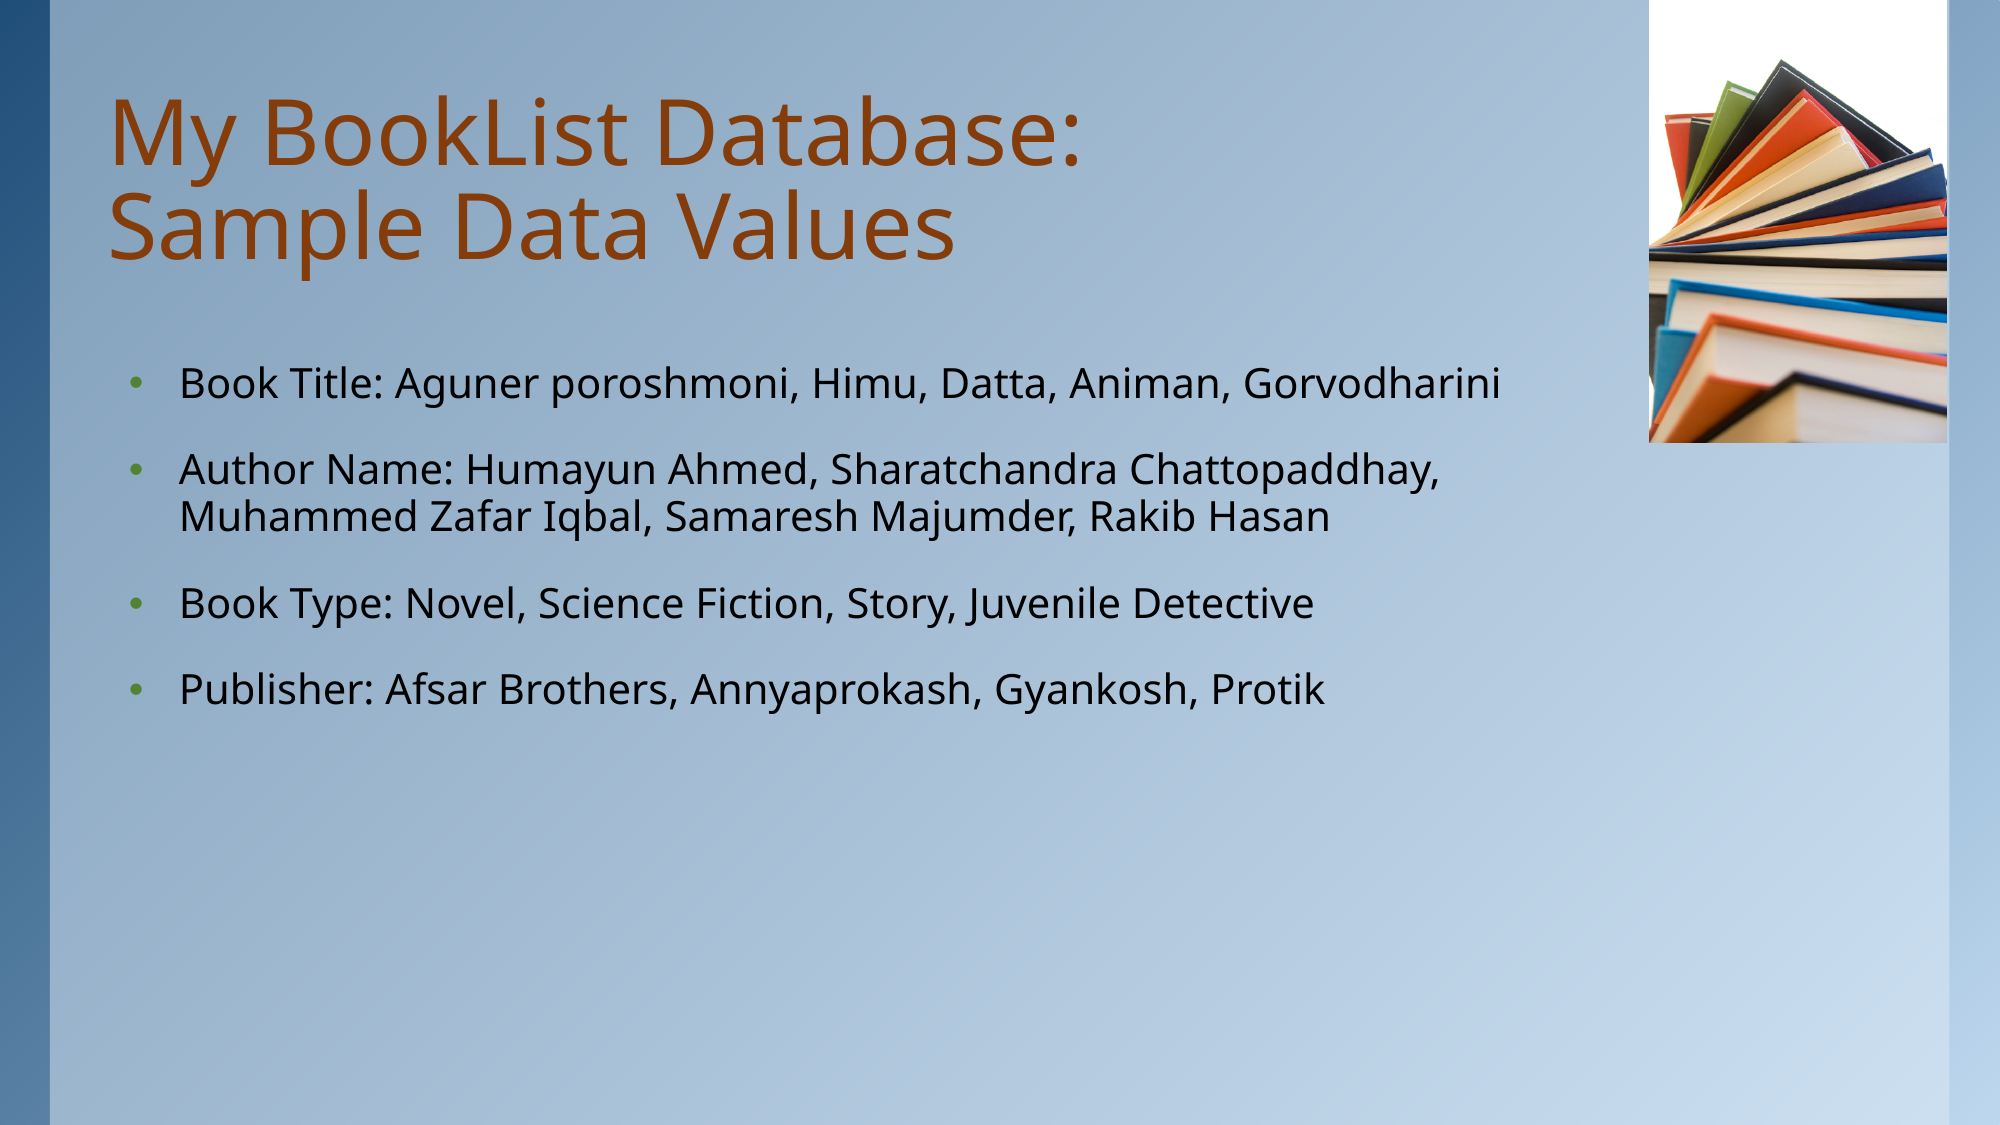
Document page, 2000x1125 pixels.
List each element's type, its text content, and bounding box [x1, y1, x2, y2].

title My BookList Database: Sample Data Values [87, 68, 1649, 300]
list Book Title: Aguner poroshmoni, Himu, Datta, Animan, Gorvodharini Author Name: Humayun Ahmed, Sharatchandra Chattopaddhay, Muhammed Zafar Iqbal, Samaresh Majumder, Rakib Hasan Book Type: Novel, Science Fiction, Story, Juvenile Detective Publisher: Afsar Brothers, Annyaprokash, Gyankosh, Protik [108, 350, 1613, 938]
picture [1649, 0, 1947, 443]
